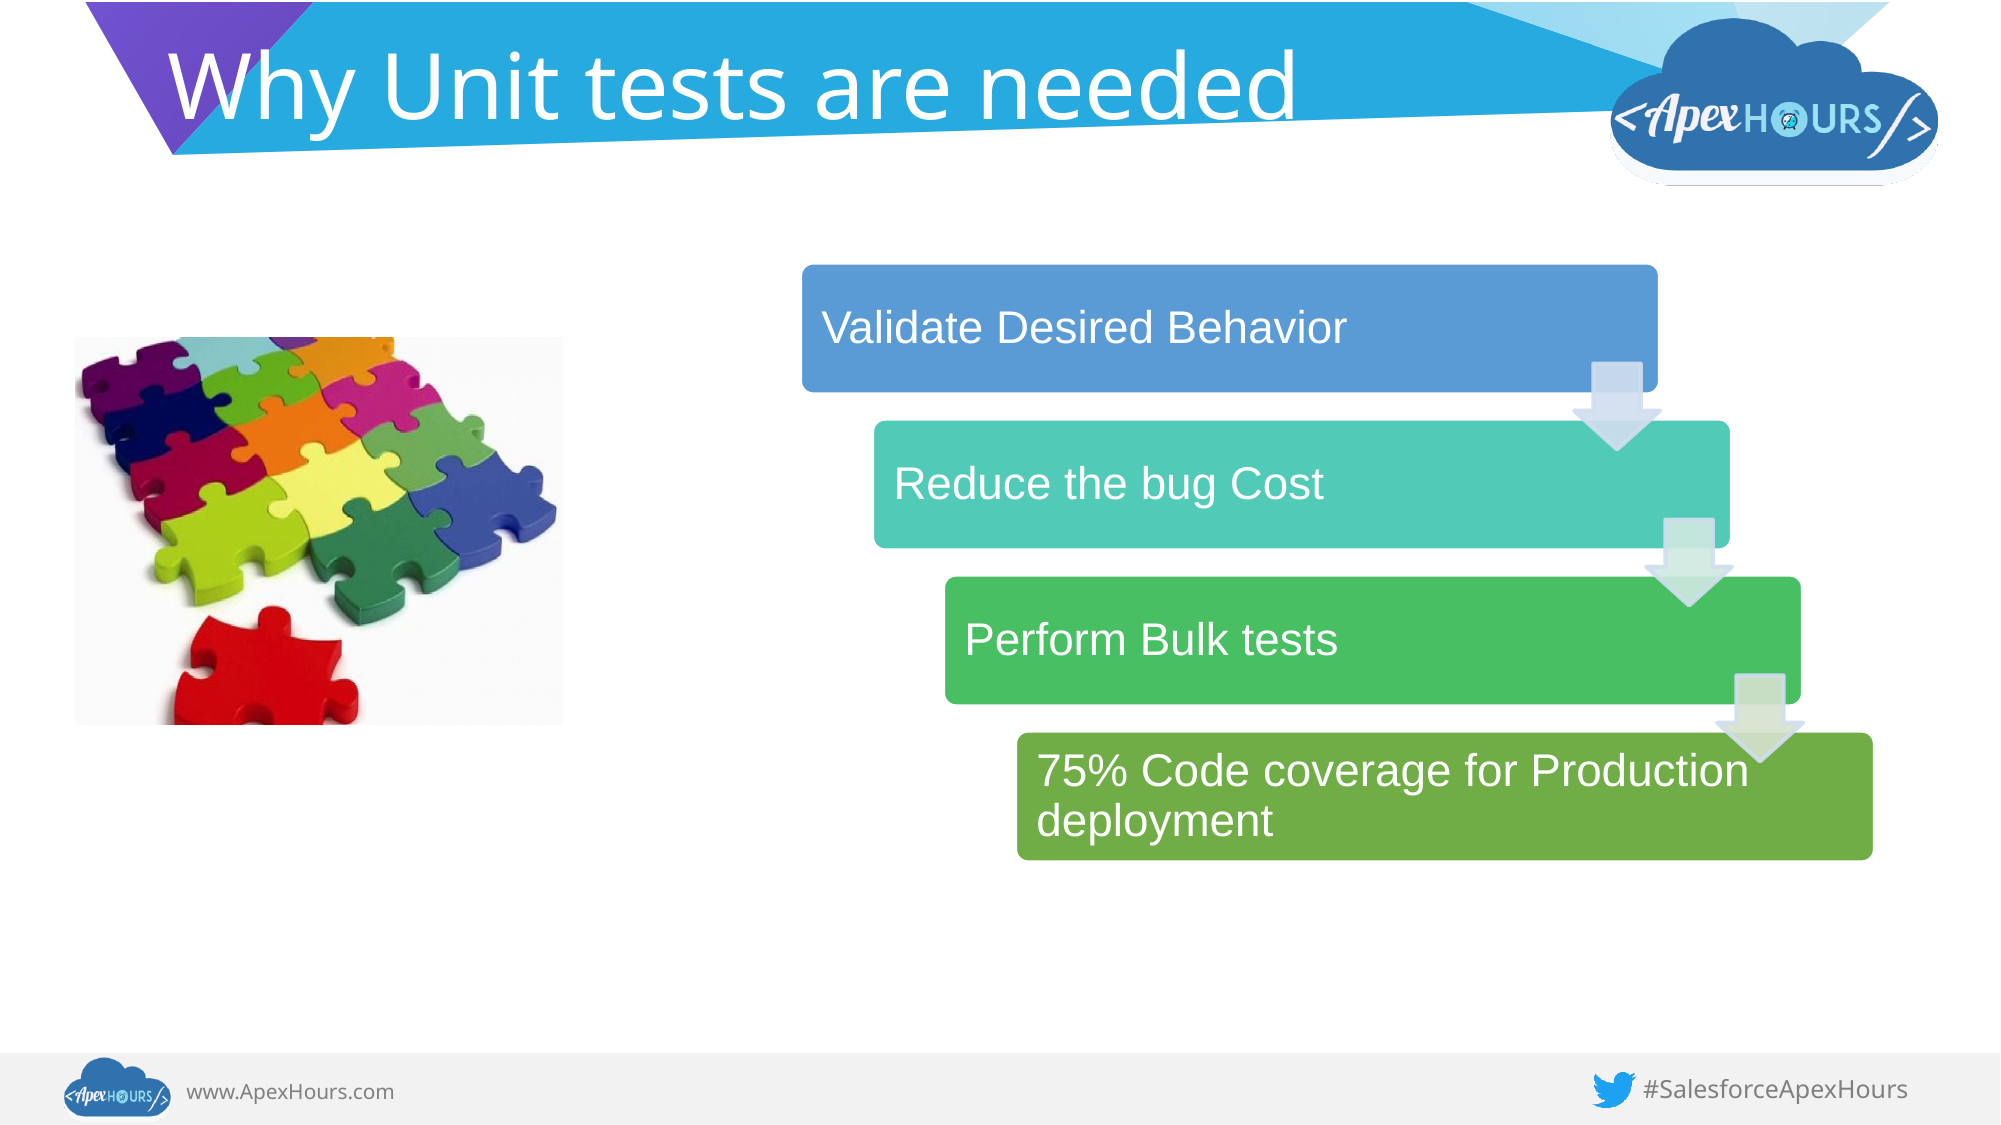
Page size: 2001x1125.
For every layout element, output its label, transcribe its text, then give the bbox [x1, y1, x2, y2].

picture [77, 2, 1968, 191]
picture [74, 337, 563, 726]
title Why Unit tests are needed [159, 32, 1886, 198]
picture [1580, 1056, 1646, 1122]
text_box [799, 262, 1876, 863]
picture [54, 1055, 180, 1124]
